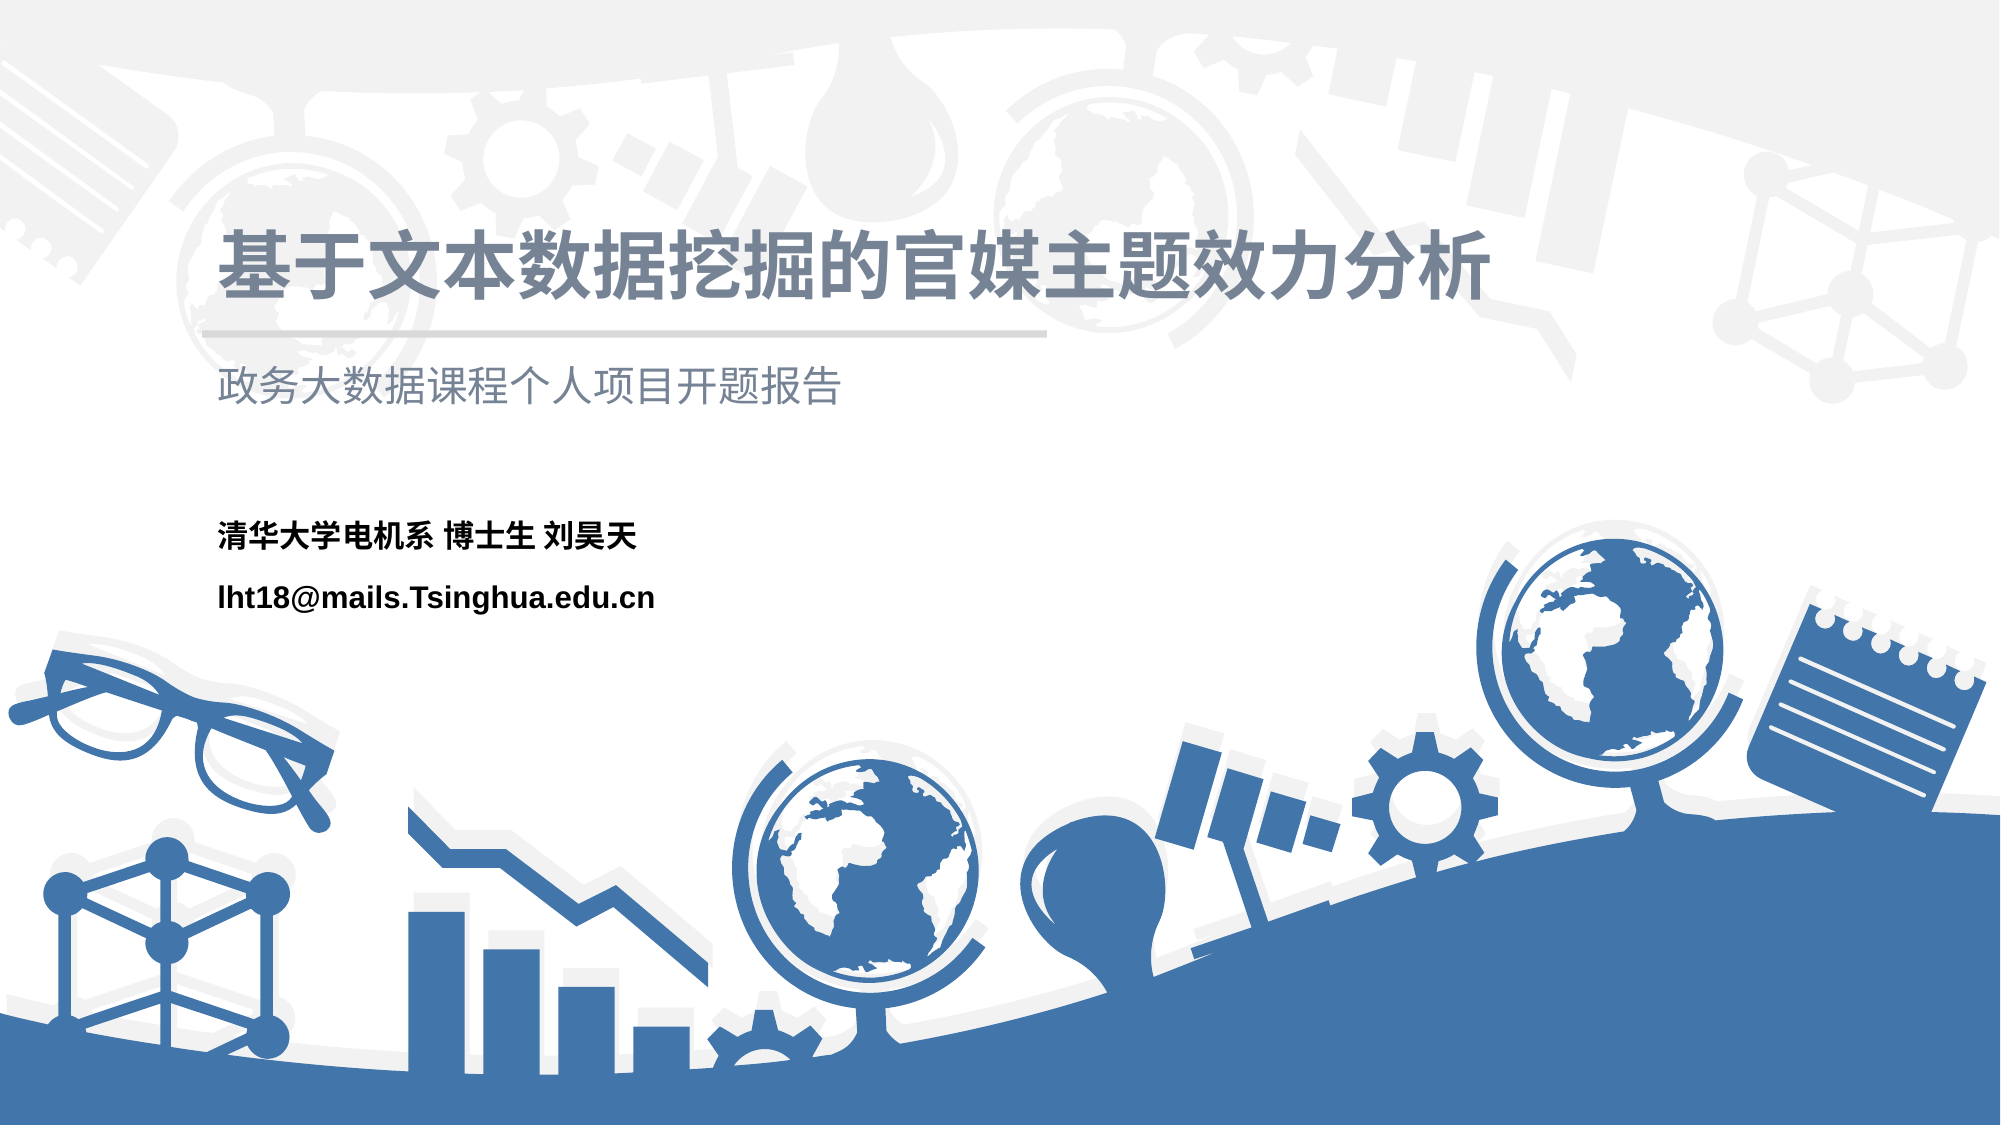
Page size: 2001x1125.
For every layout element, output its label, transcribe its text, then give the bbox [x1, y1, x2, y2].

title 基于文本数据挖掘的官媒主题效力分析 [202, 178, 1768, 318]
list lht18@mails.Tsinghua.edu.cn [202, 567, 1047, 629]
subtitle 政务大数据课程个人项目开题报告 [202, 342, 1047, 434]
list 清华大学电机系 博士生 刘昊天 [202, 506, 1047, 567]
